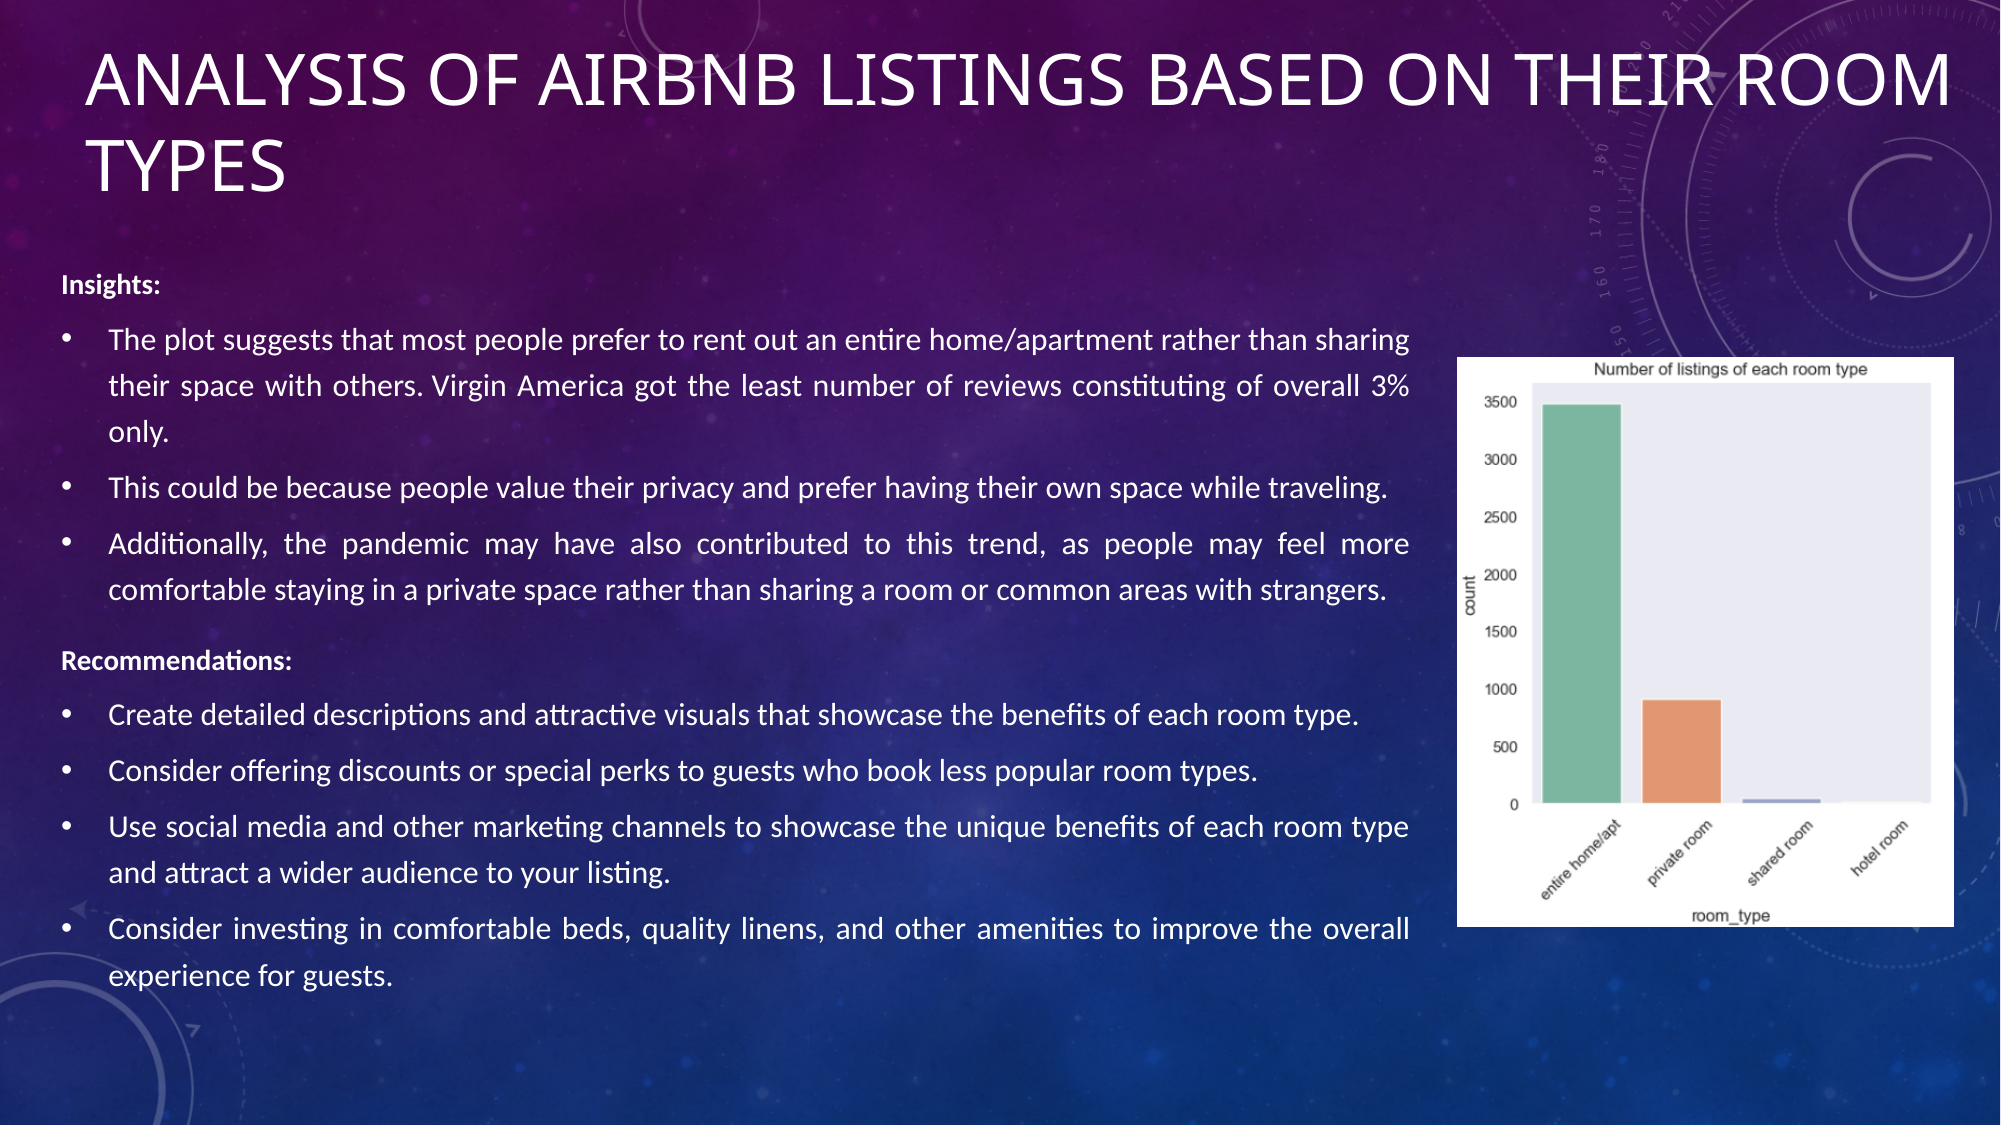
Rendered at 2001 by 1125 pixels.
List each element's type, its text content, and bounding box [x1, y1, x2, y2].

title Analysis of Airbnb listings based on their room types [70, 26, 1971, 213]
picture [0, 0, 2001, 1125]
list Insights: The plot suggests that most people prefer to rent out an entire home/apartment rather than sharing their space with others. Virgin America got the least number of reviews constituting of overall 3% only. This could be because people value their privacy and prefer having their own space while traveling. Additionally, the pandemic may have also contributed to this trend, as people may feel more comfortable staying in a private space rather than sharing a room or common areas with strangers. Recommendations: Create detailed descriptions and attractive visuals that showcase the benefits of each room type. Consider offering discounts or special perks to guests who book less popular room types. Use social media and other marketing channels to showcase the unique benefits of each room type and attract a wider audience to your listing. Consider investing in comfortable beds, quality linens, and other amenities to improve the overall experience for guests. [46, 229, 1426, 1055]
